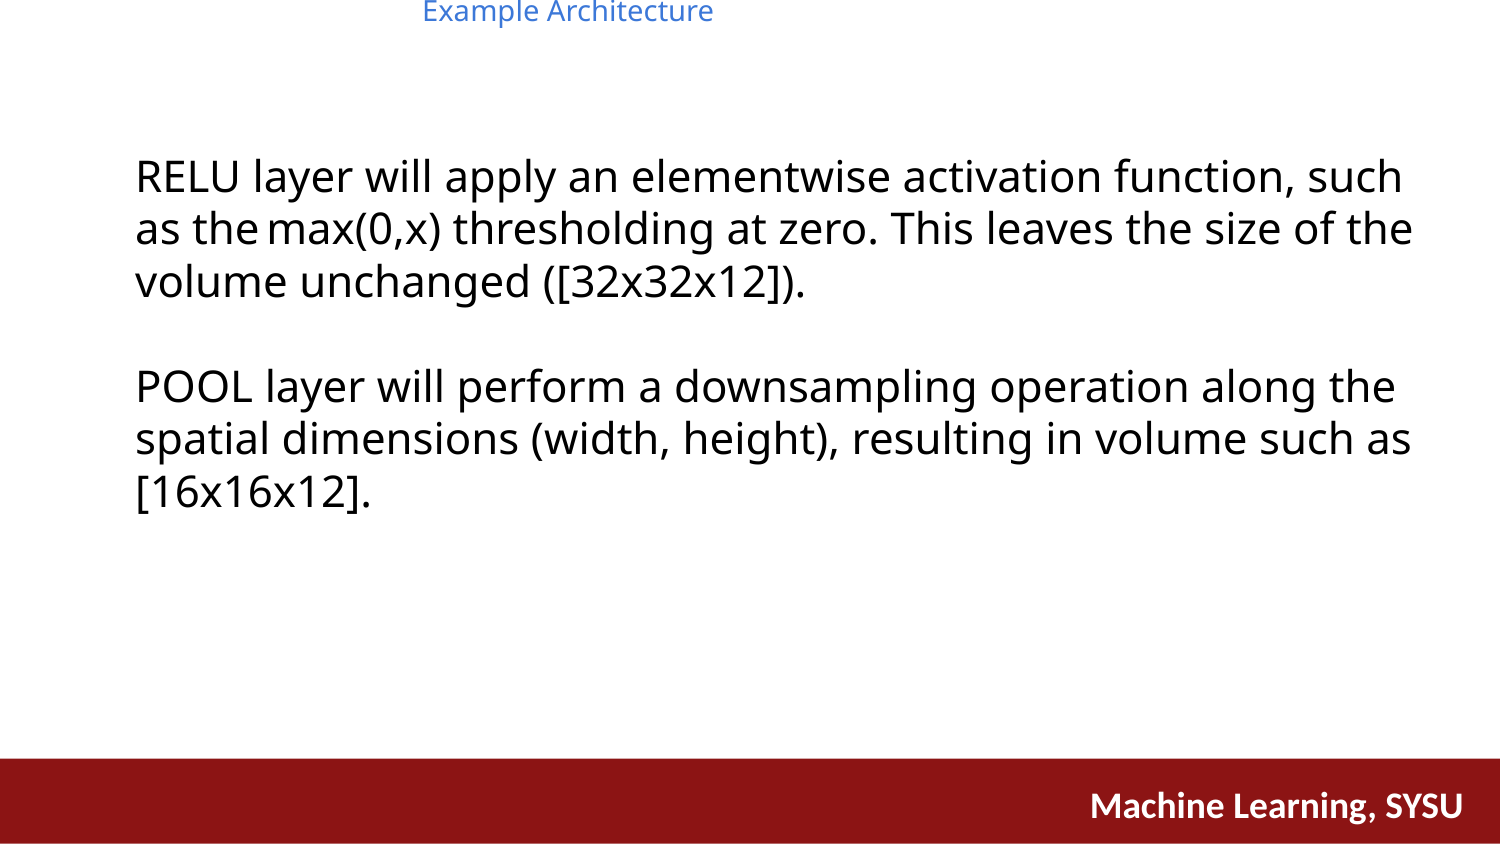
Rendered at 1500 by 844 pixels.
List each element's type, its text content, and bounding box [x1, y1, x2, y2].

title Example Architecture [422, 0, 1078, 29]
list RELU layer will apply an elementwise activation function, such as the max(0,x) thresholding at zero. This leaves the size of the volume unchanged ([32x32x12]). POOL layer will perform a downsampling operation along the spatial dimensions (width, height), resulting in volume such as [16x16x12]. [135, 148, 1434, 587]
